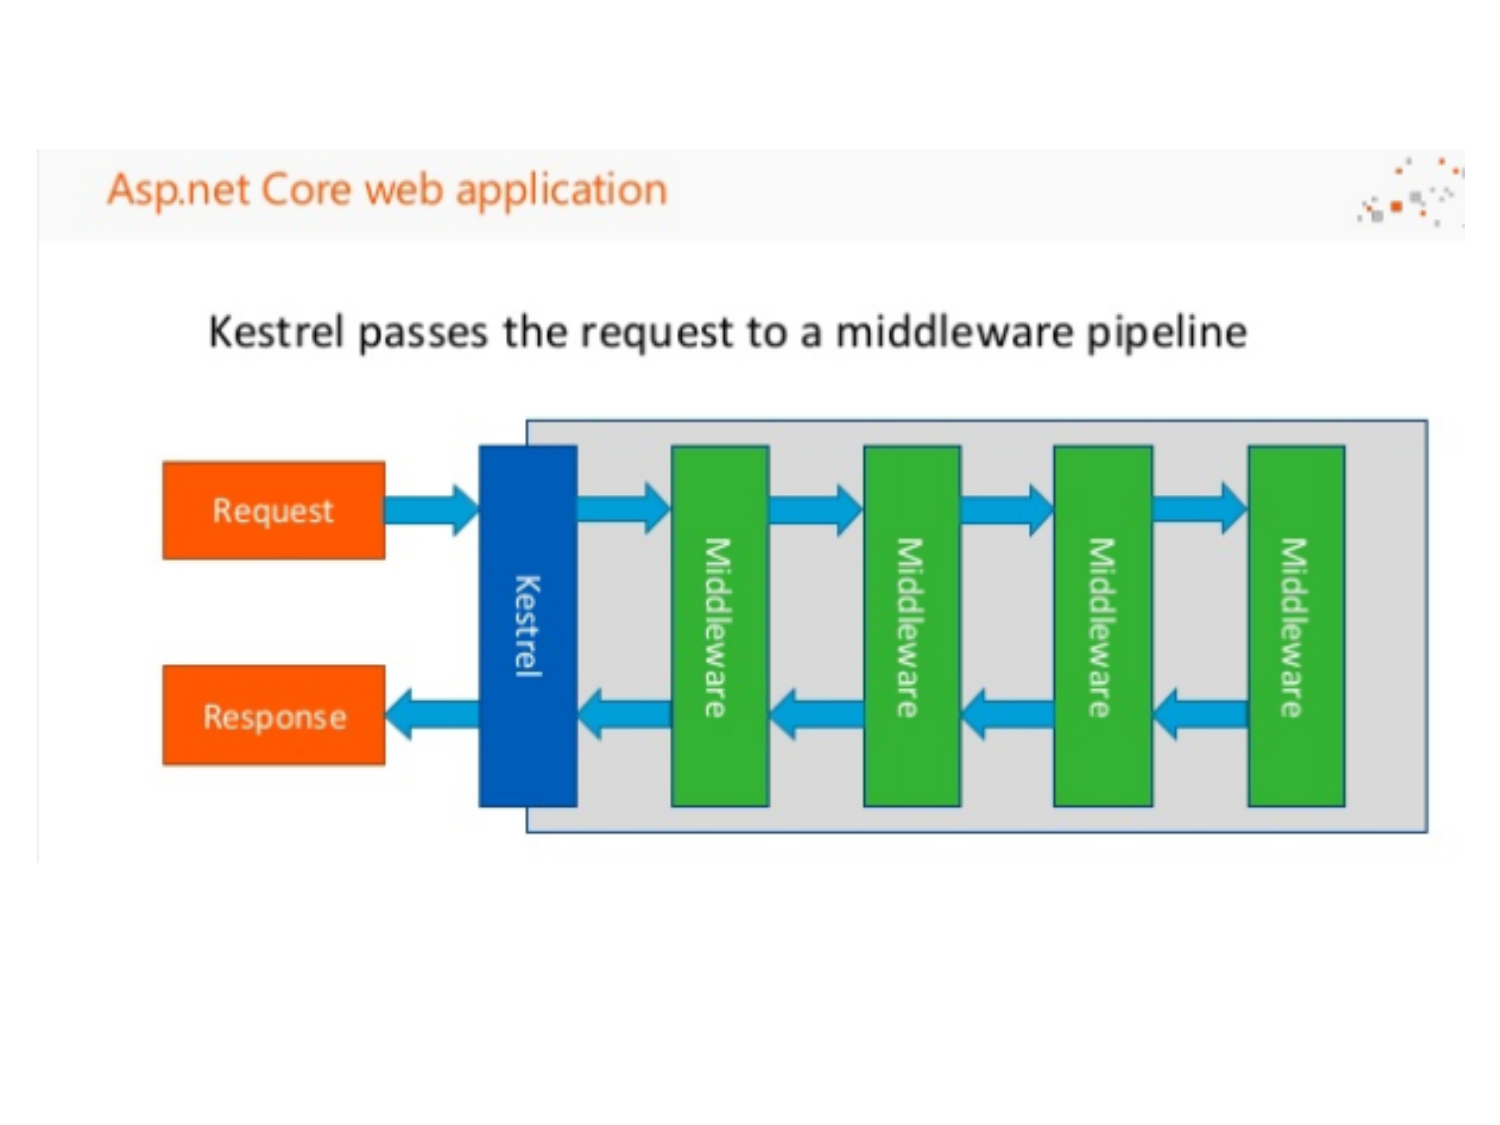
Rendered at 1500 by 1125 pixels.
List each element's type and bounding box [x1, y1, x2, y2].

picture [37, 149, 1466, 863]
